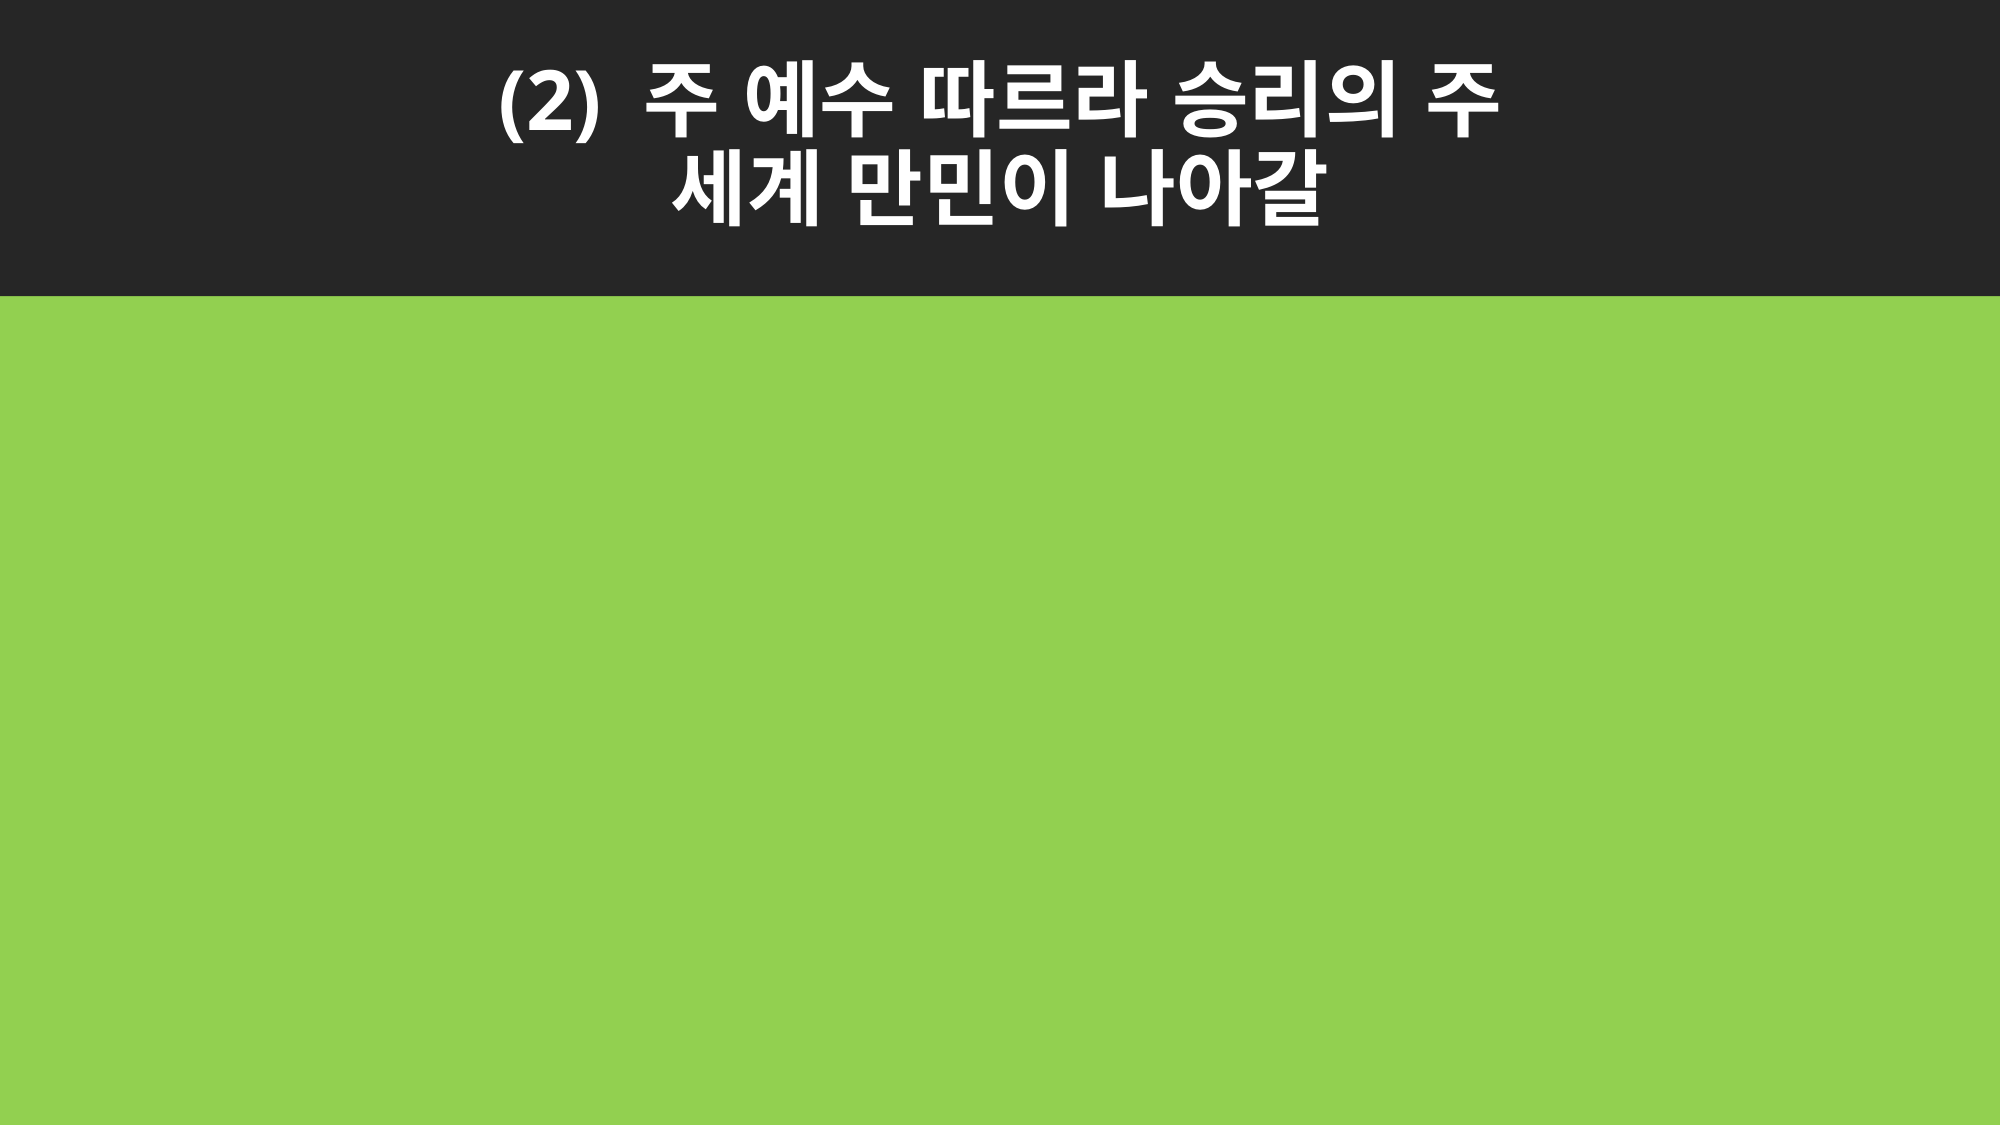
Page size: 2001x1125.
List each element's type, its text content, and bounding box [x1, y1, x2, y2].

title (2) 주 예수 따르라 승리의 주 세계 만민이 나아갈 [0, 0, 2000, 297]
